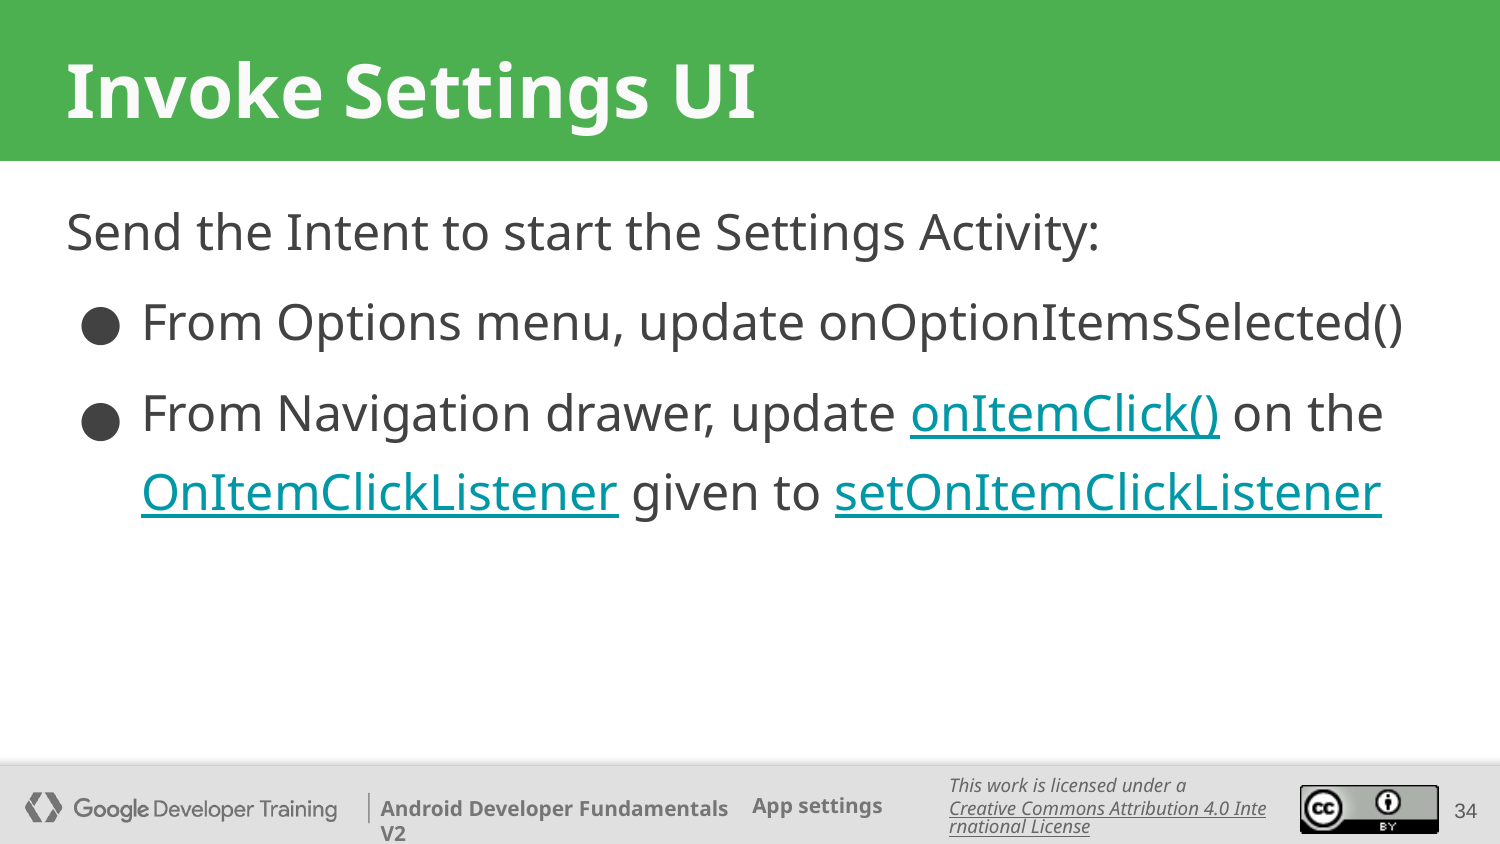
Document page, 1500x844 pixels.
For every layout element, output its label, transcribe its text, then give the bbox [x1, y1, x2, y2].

title Invoke Settings UI [51, 28, 1449, 122]
slide_number ‹#› [1402, 777, 1493, 842]
list Send the Intent to start the Settings Activity: From Options menu, update onOptionItemsSelected() From Navigation drawer, update onItemClick() on the OnItemClickListener given to setOnItemClickListener [51, 176, 1449, 728]
picture [0, 161, 1500, 844]
